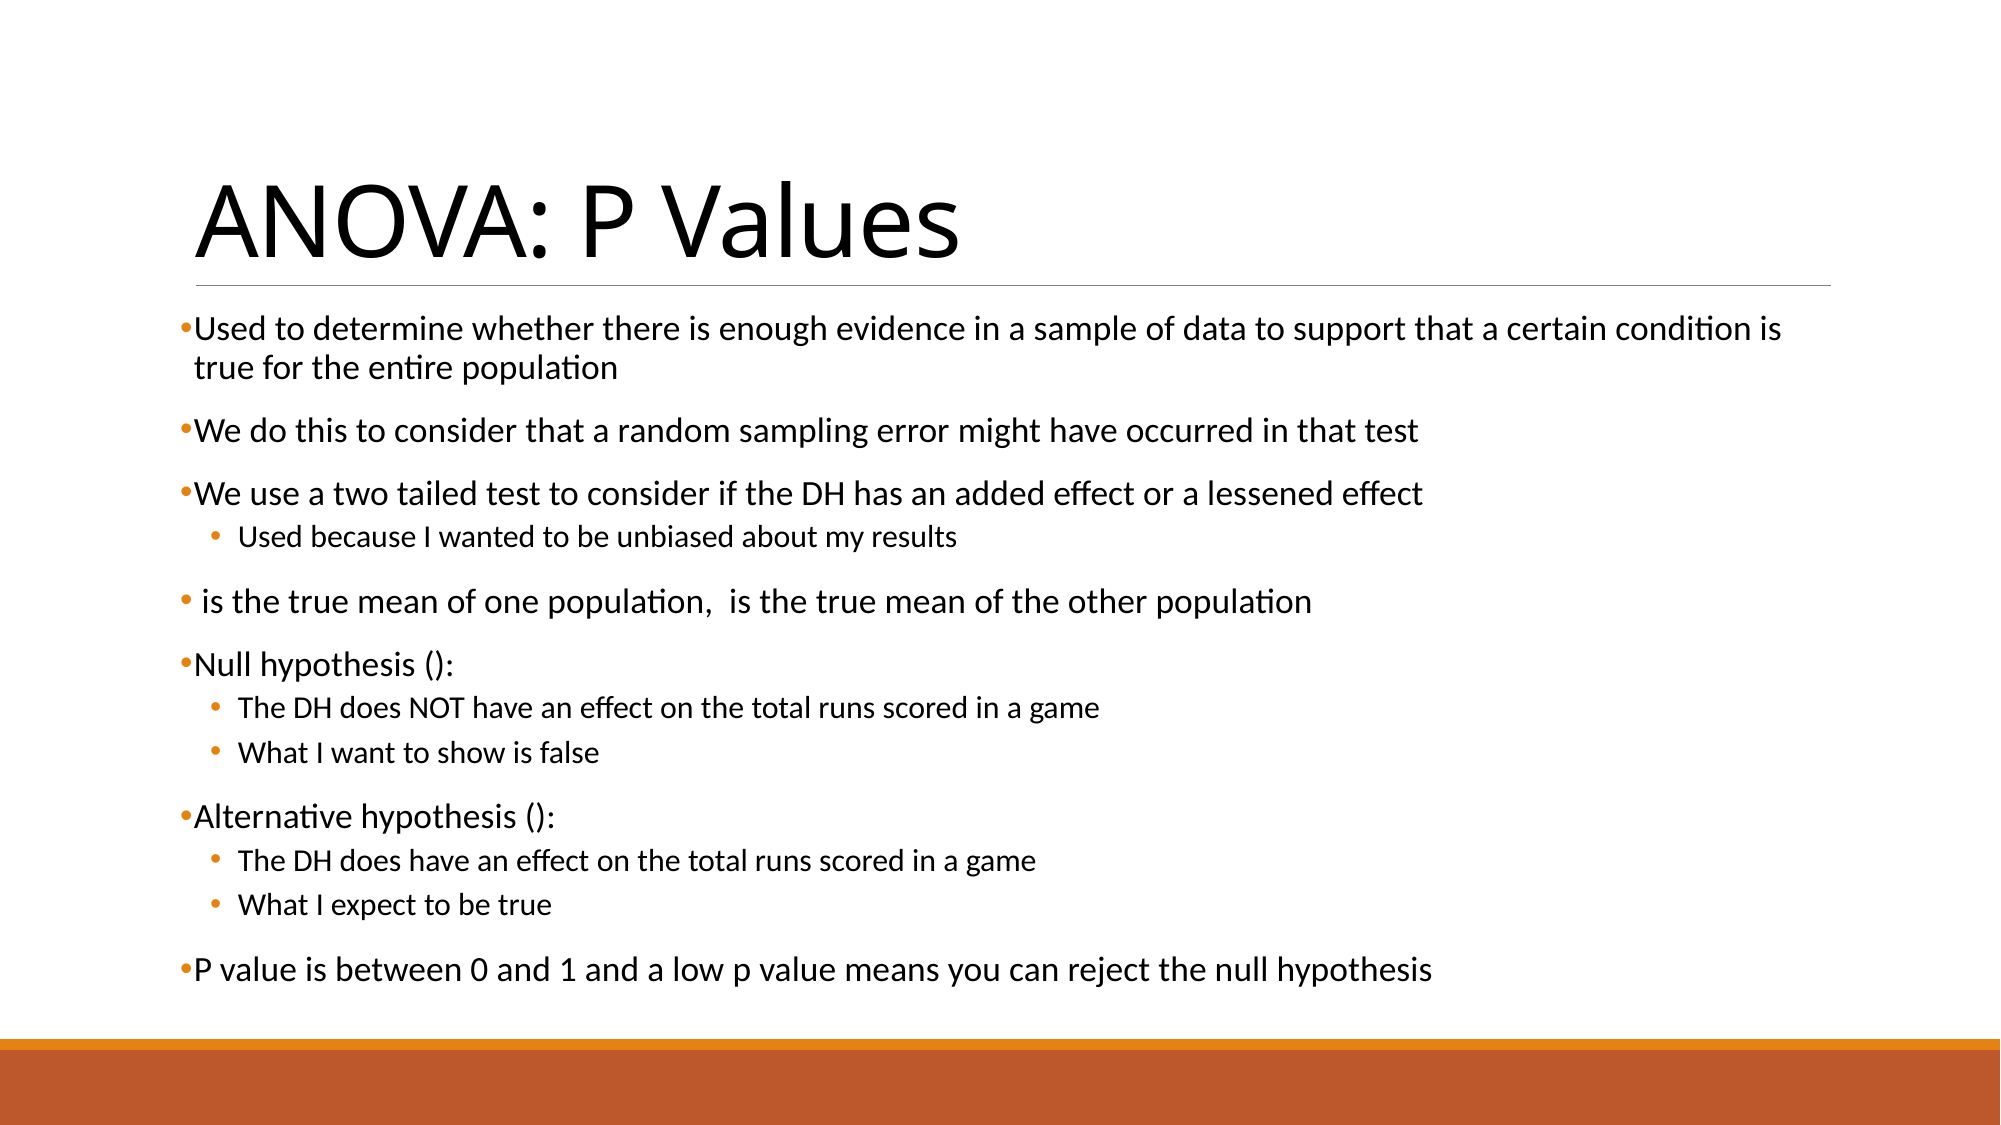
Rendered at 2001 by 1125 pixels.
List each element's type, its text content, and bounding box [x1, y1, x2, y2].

title ANOVA: P Values [180, 47, 1830, 285]
